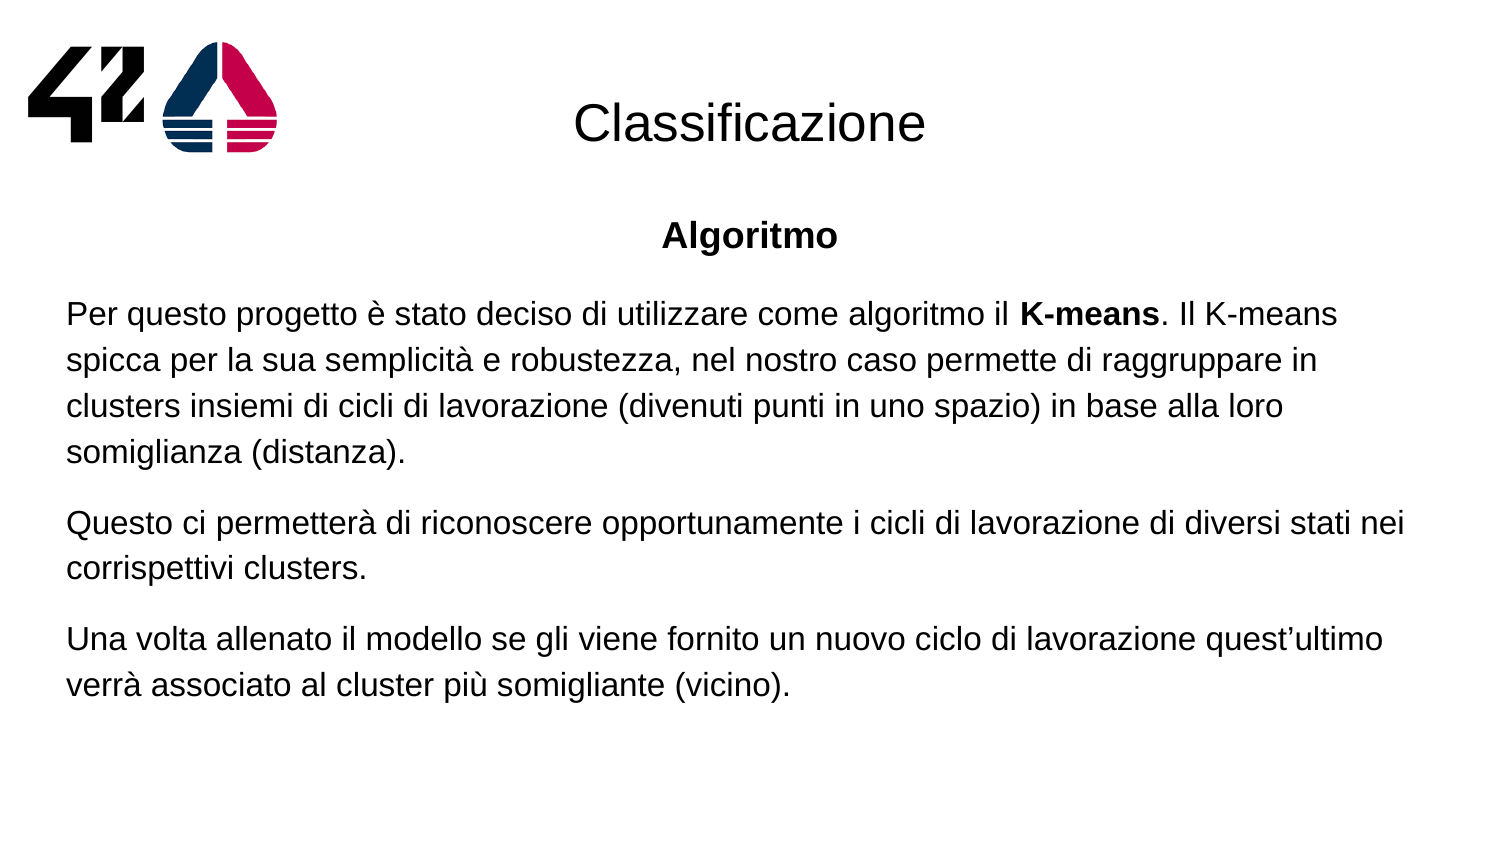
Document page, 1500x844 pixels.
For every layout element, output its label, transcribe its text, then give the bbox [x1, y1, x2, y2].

picture [158, 24, 282, 171]
text_box Algoritmo [51, 188, 1449, 271]
text_box Classificazione [287, 72, 1449, 167]
text_box Per questo progetto è stato deciso di utilizzare come algoritmo il K-means. Il K-means spicca per la sua semplicità e robustezza, nel nostro caso permette di raggruppare in clusters insiemi di cicli di lavorazione (divenuti punti in uno spazio) in base alla loro somiglianza (distanza). Questo ci permetterà di riconoscere opportunamente i cicli di lavorazione di diversi stati nei corrispettivi clusters. Una volta allenato il modello se gli viene fornito un nuovo ciclo di lavorazione quest’ultimo verrà associato al cluster più somigliante (vicino). [51, 271, 1449, 785]
picture [24, 24, 148, 170]
